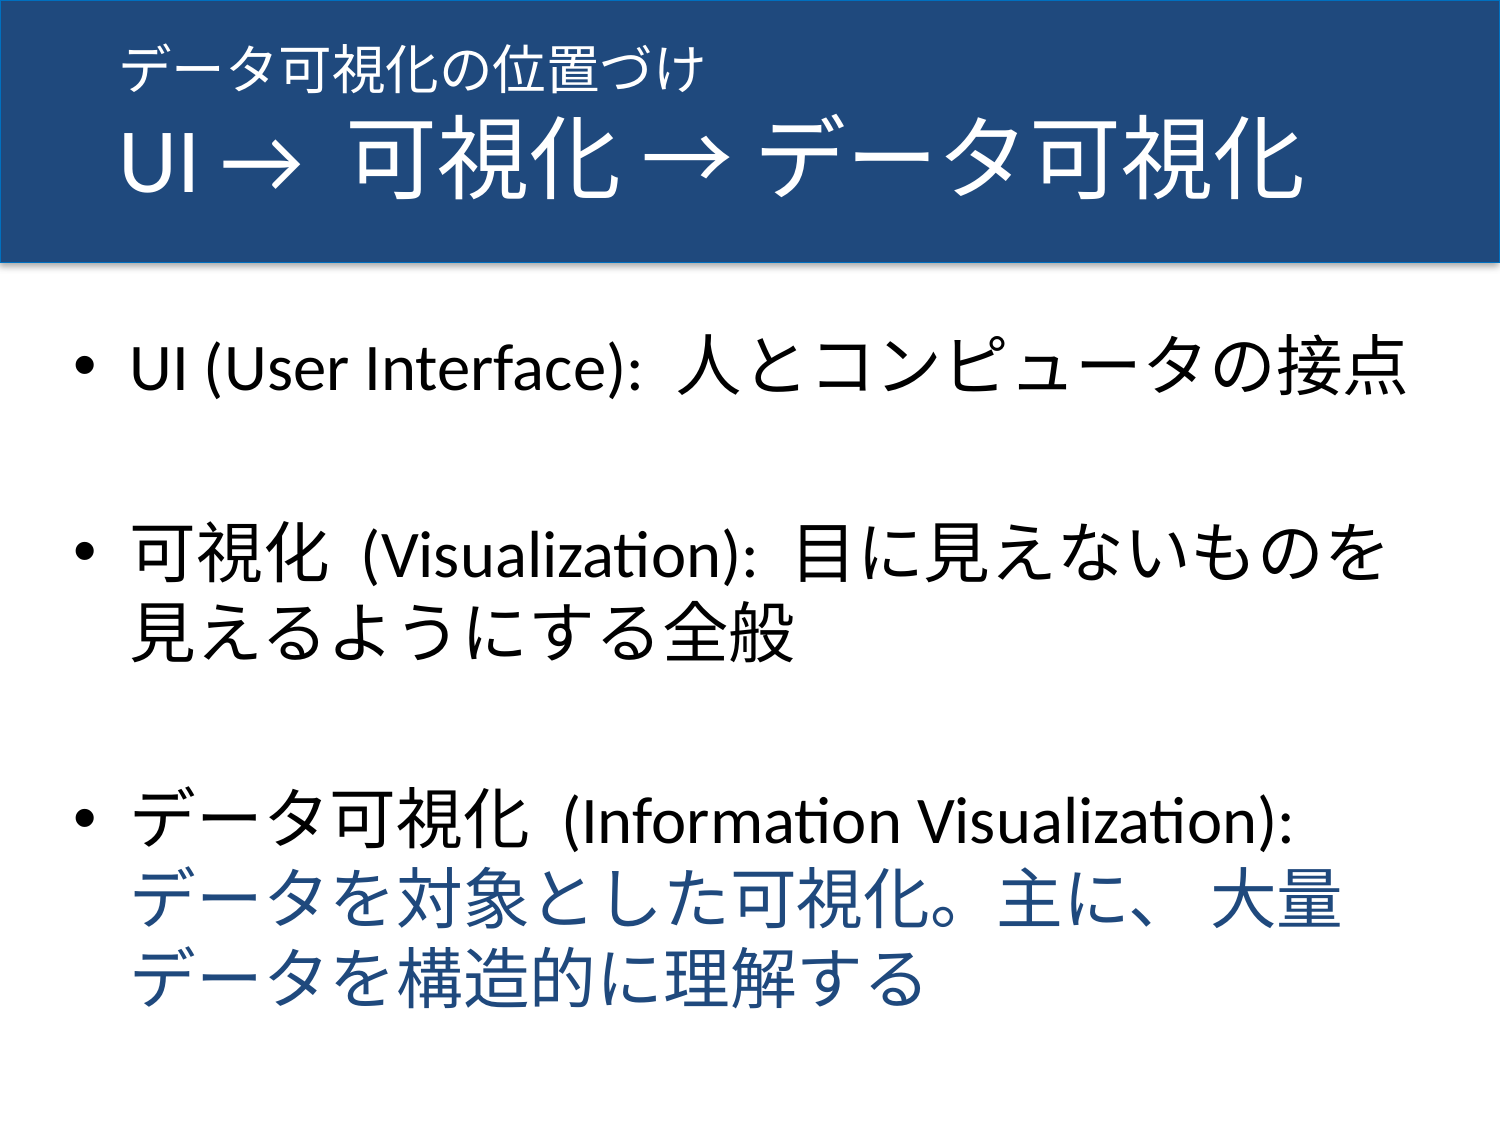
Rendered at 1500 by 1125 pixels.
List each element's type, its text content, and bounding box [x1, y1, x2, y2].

text_box UI (User Interface): 人とコンピュータの接点 可視化 (Visualization): 目に見えないものを見えるようにする全般 データ可視化 (Information Visualization):データを対象とした可視化。主に、 大量データを構造的に理解する [58, 316, 1442, 1111]
title データ可視化の位置づけ UI → 可視化 → データ可視化 [103, 14, 1397, 232]
